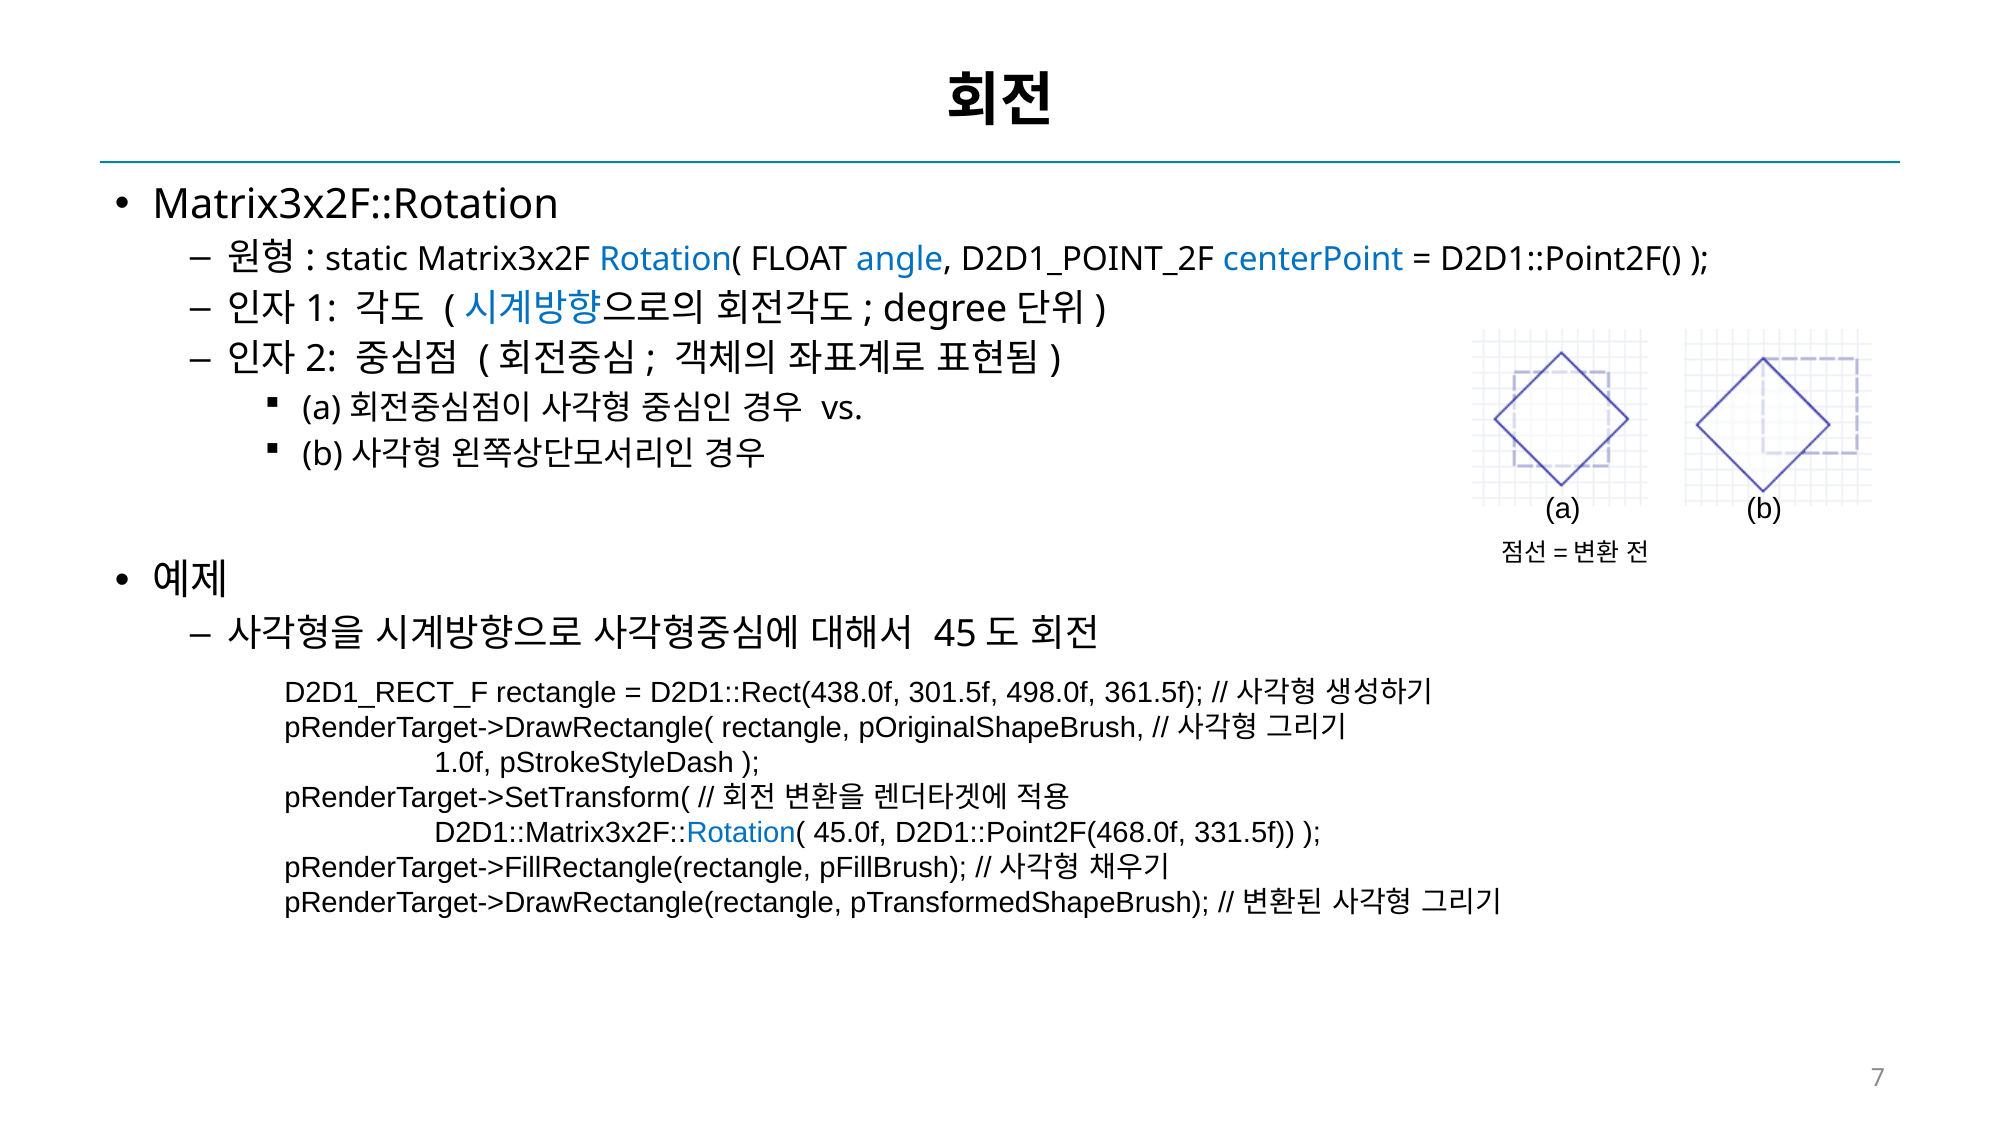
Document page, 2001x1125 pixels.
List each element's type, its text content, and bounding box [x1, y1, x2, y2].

picture [1684, 329, 1872, 506]
slide_number 7 [1412, 1054, 1900, 1103]
text_box (a) [1530, 506, 1596, 528]
picture [1472, 329, 1649, 506]
list Matrix3x2F::Rotation 원형: static Matrix3x2F Rotation( FLOAT angle, D2D1_POINT_2F centerPoint = D2D1::Point2F() ); 인자1: 각도 (시계방향으로의 회전각도; degree단위) 인자2: 중심점 (회전중심; 객체의 좌표계로 표현됨) (a)회전중심점이 사각형 중심인 경우 vs. (b)사각형 왼쪽상단모서리인 경우 예제 사각형을 시계방향으로 사각형중심에 대해서 45도 회전 [99, 174, 1900, 1042]
text_box D2D1_RECT_F rectangle = D2D1::Rect(438.0f, 301.5f, 498.0f, 361.5f); //사각형 생성하기 pRenderTarget->DrawRectangle( rectangle, pOriginalShapeBrush, //사각형 그리기 1.0f, pStrokeStyleDash ); pRenderTarget->SetTransform( //회전 변환을 렌더타겟에 적용 D2D1::Matrix3x2F::Rotation( 45.0f, D2D1::Point2F(468.0f, 331.5f)) ); pRenderTarget->FillRectangle(rectangle, pFillBrush); //사각형 채우기 pRenderTarget->DrawRectangle(rectangle, pTransformedShapeBrush); //변환된 사각형 그리기 [269, 666, 1518, 926]
title 회전 [99, 55, 1900, 148]
text_box (b) [1731, 506, 1797, 532]
text_box 점선=변환 전 [1486, 528, 1665, 574]
